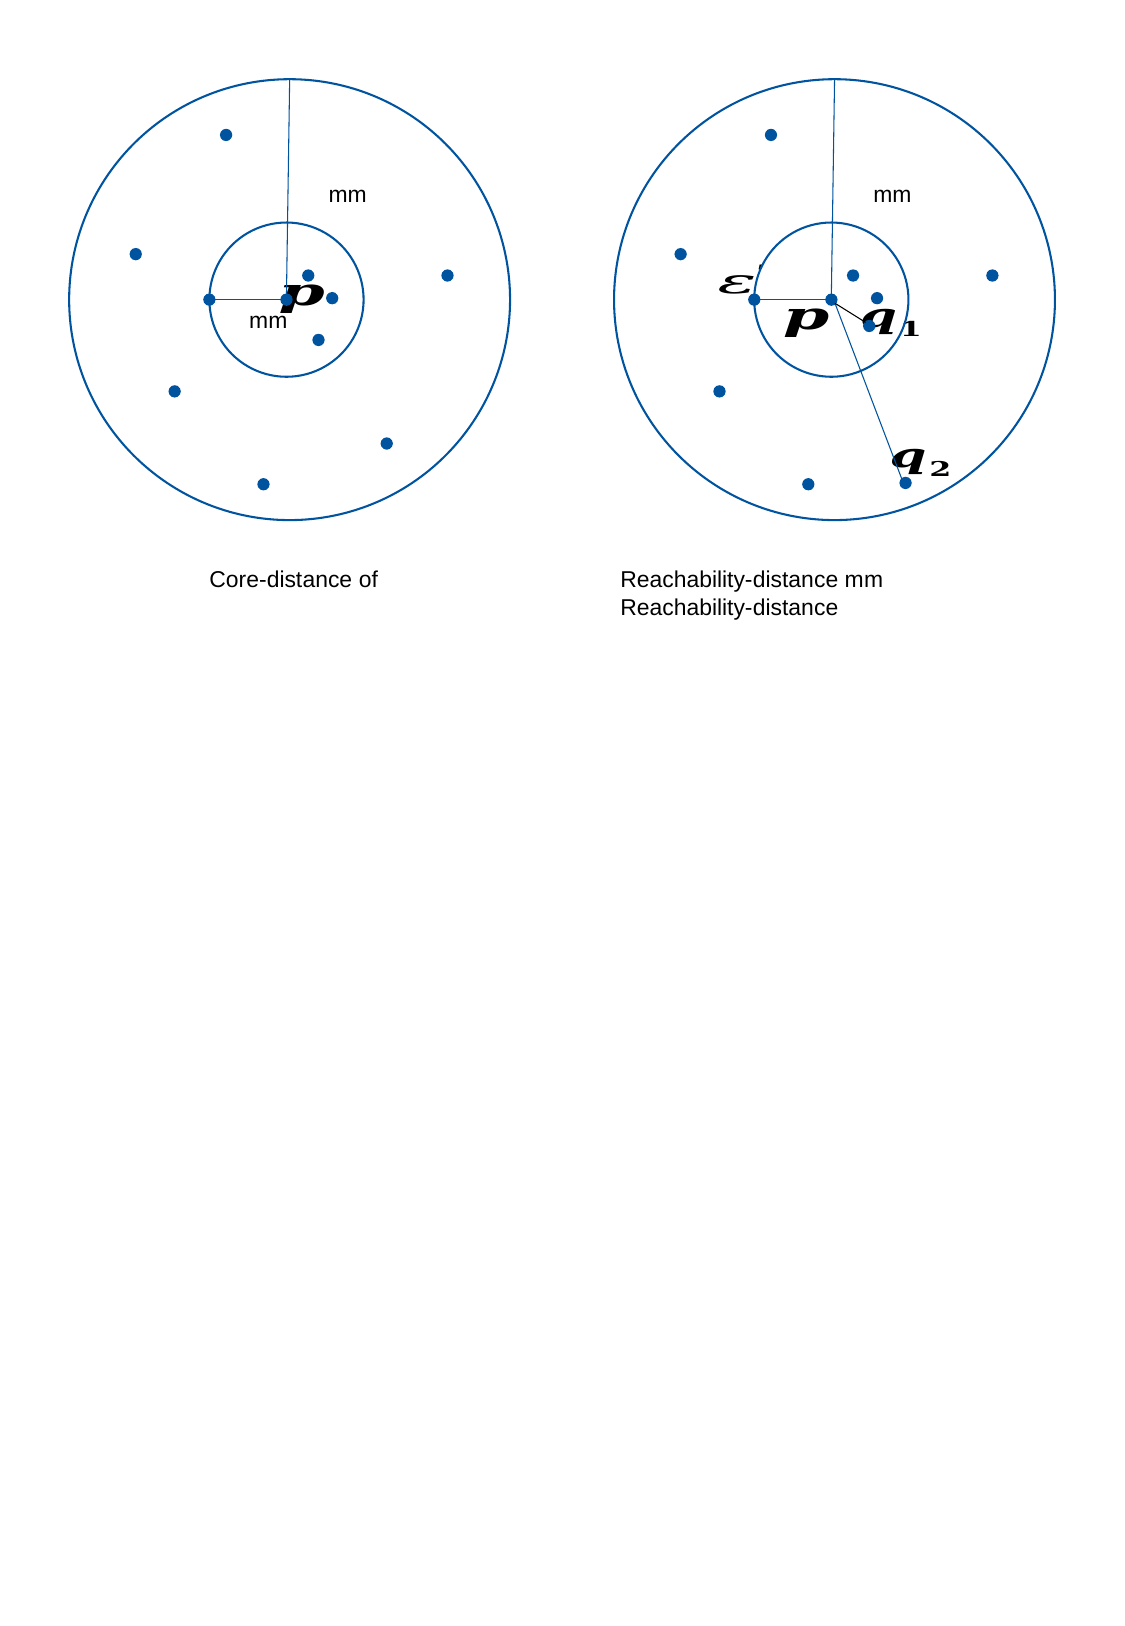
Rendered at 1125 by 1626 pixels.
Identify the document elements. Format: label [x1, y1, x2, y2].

text_box [899, 476, 912, 490]
text_box [834, 303, 866, 323]
text_box [825, 293, 838, 306]
text_box [280, 293, 293, 306]
text_box [168, 385, 181, 398]
text_box [764, 128, 778, 142]
text_box [286, 79, 290, 295]
text_box [835, 221, 910, 333]
text_box [257, 478, 270, 491]
text_box [753, 221, 834, 378]
text_box [219, 128, 233, 142]
text_box [326, 291, 339, 305]
text_box [203, 293, 208, 306]
text_box [846, 269, 860, 282]
text_box [802, 478, 815, 491]
text_box [713, 385, 726, 398]
text_box [441, 269, 454, 282]
text_box [674, 247, 687, 261]
text_box [312, 333, 325, 347]
text_box [129, 247, 142, 261]
text_box [834, 303, 902, 480]
text_box [68, 78, 512, 522]
text_box [748, 293, 753, 306]
text_box [831, 79, 835, 295]
text_box [208, 221, 365, 378]
text_box [870, 291, 884, 303]
text_box [380, 437, 393, 450]
text_box [302, 269, 315, 282]
text_box [986, 269, 999, 282]
text_box [613, 78, 1056, 522]
